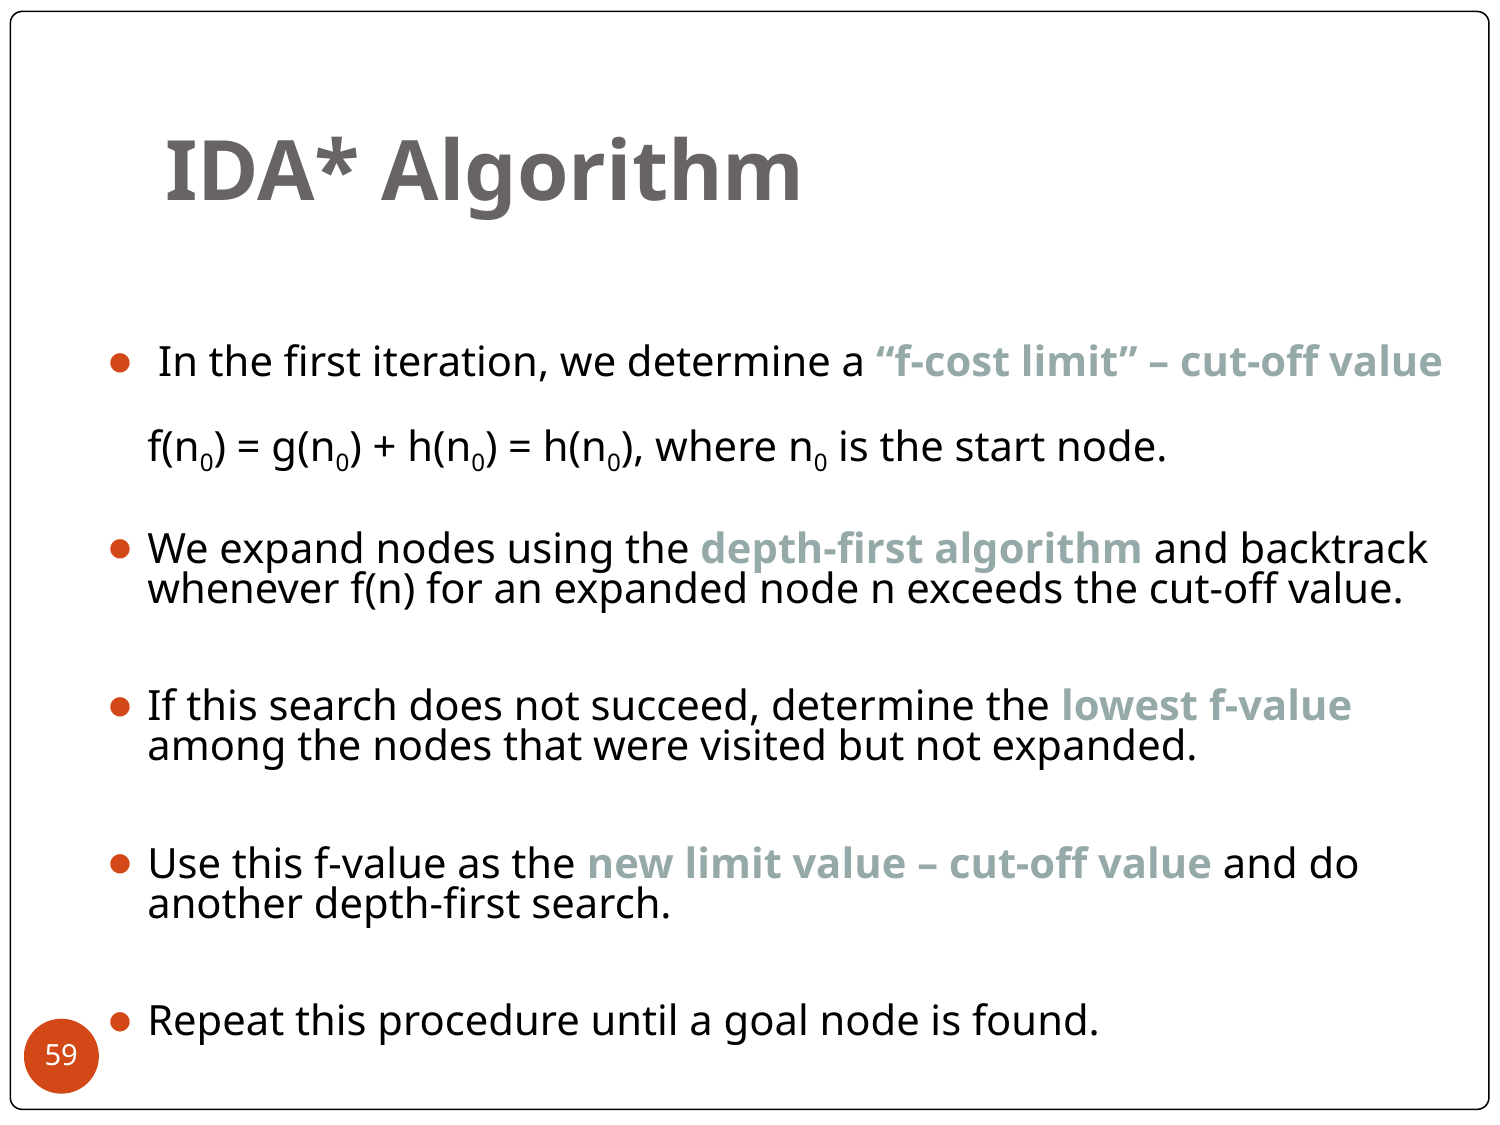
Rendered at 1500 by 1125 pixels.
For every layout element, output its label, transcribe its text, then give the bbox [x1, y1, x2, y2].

text_box ‹#› [23, 1018, 87, 1094]
list In the first iteration, we determine a “f-cost limit” – cut-off value f(n0) = g(n0) + h(n0) = h(n0), where n0 is the start node. We expand nodes using the depth-first algorithm and backtrack whenever f(n) for an expanded node n exceeds the cut-off value. If this search does not succeed, determine the lowest f-value among the nodes that were visited but not expanded. Use this f-value as the new limit value – cut-off value and do another depth-first search. Repeat this procedure until a goal node is found. [87, 337, 1463, 1088]
title IDA* Algorithm [150, 45, 1425, 233]
